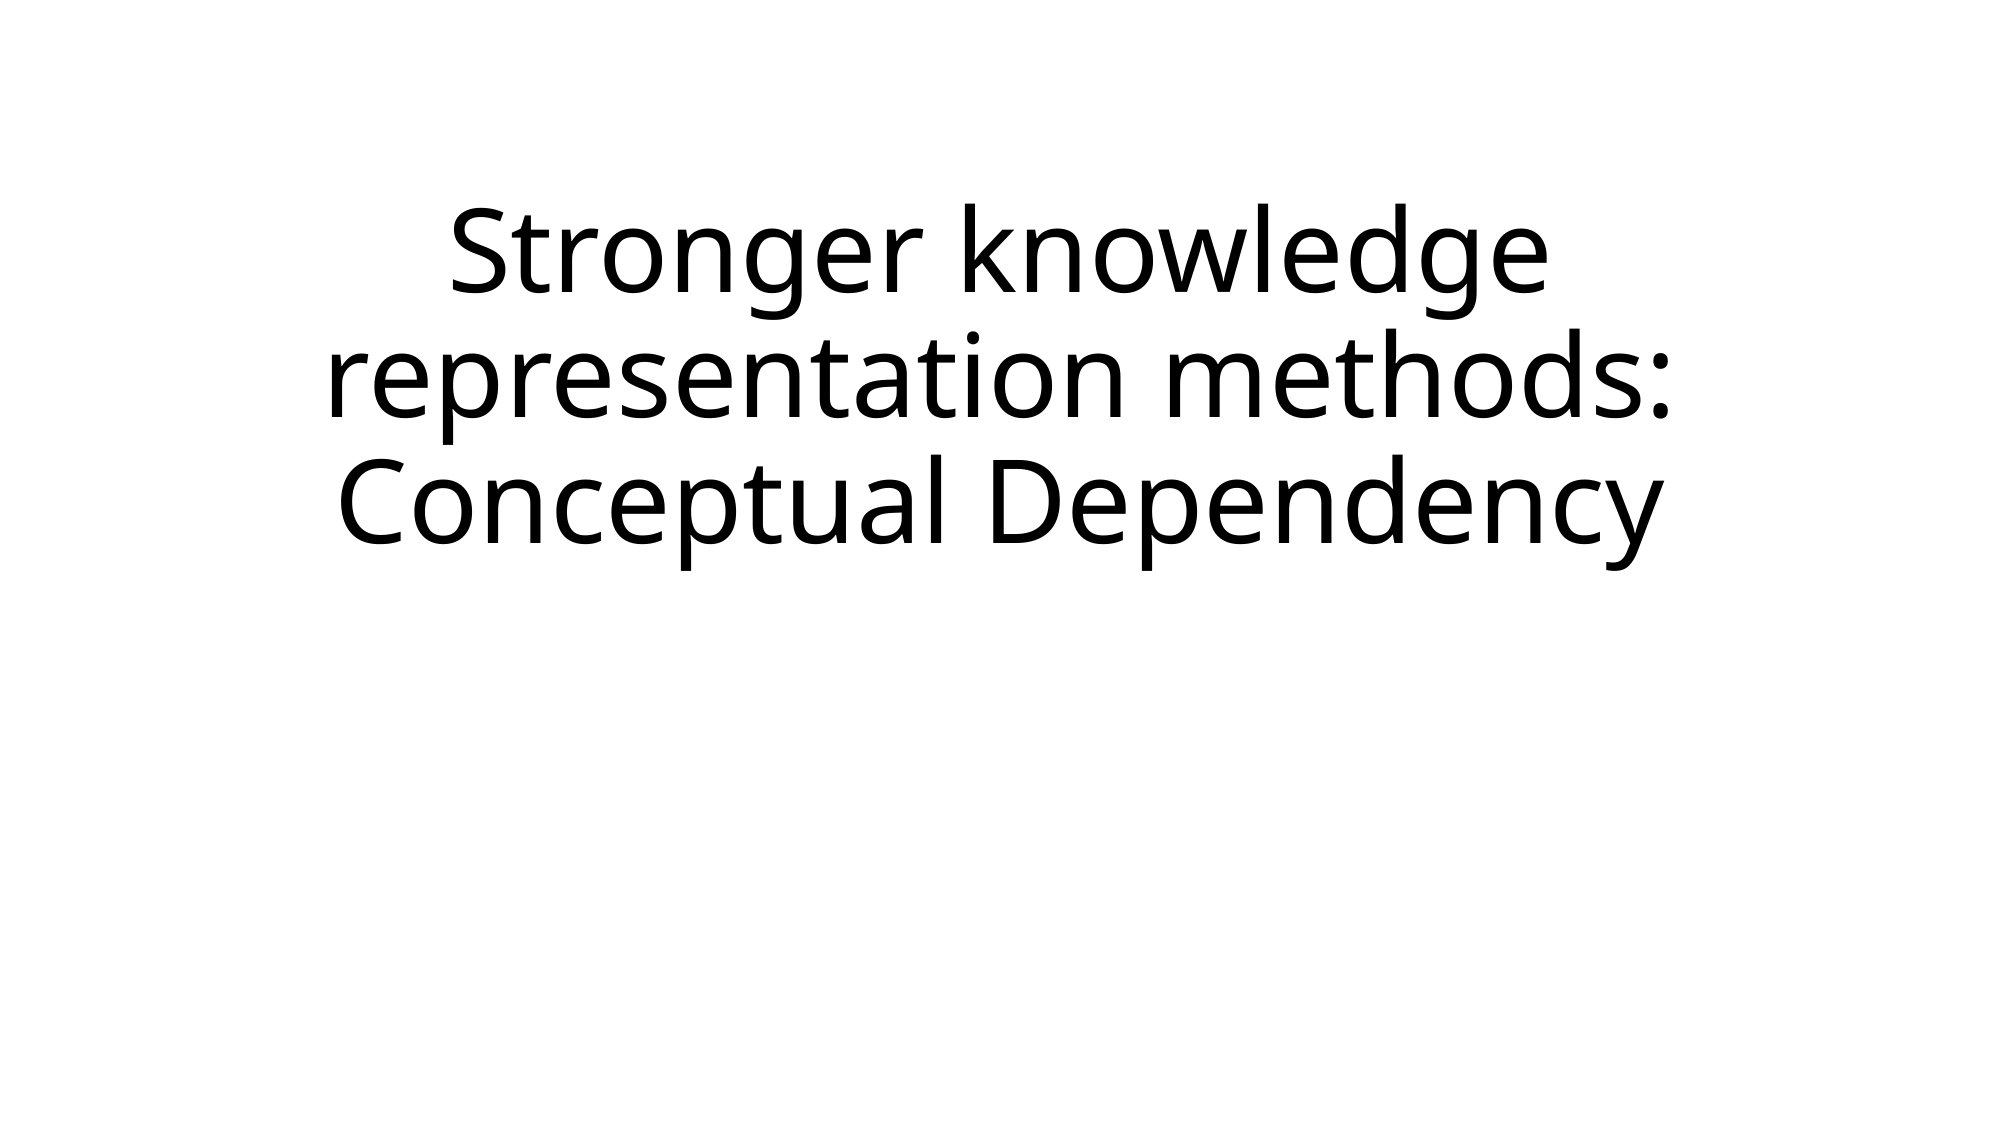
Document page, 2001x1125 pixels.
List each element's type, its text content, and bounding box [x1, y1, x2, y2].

title Stronger knowledge representation methods: Conceptual Dependency [249, 184, 1750, 576]
